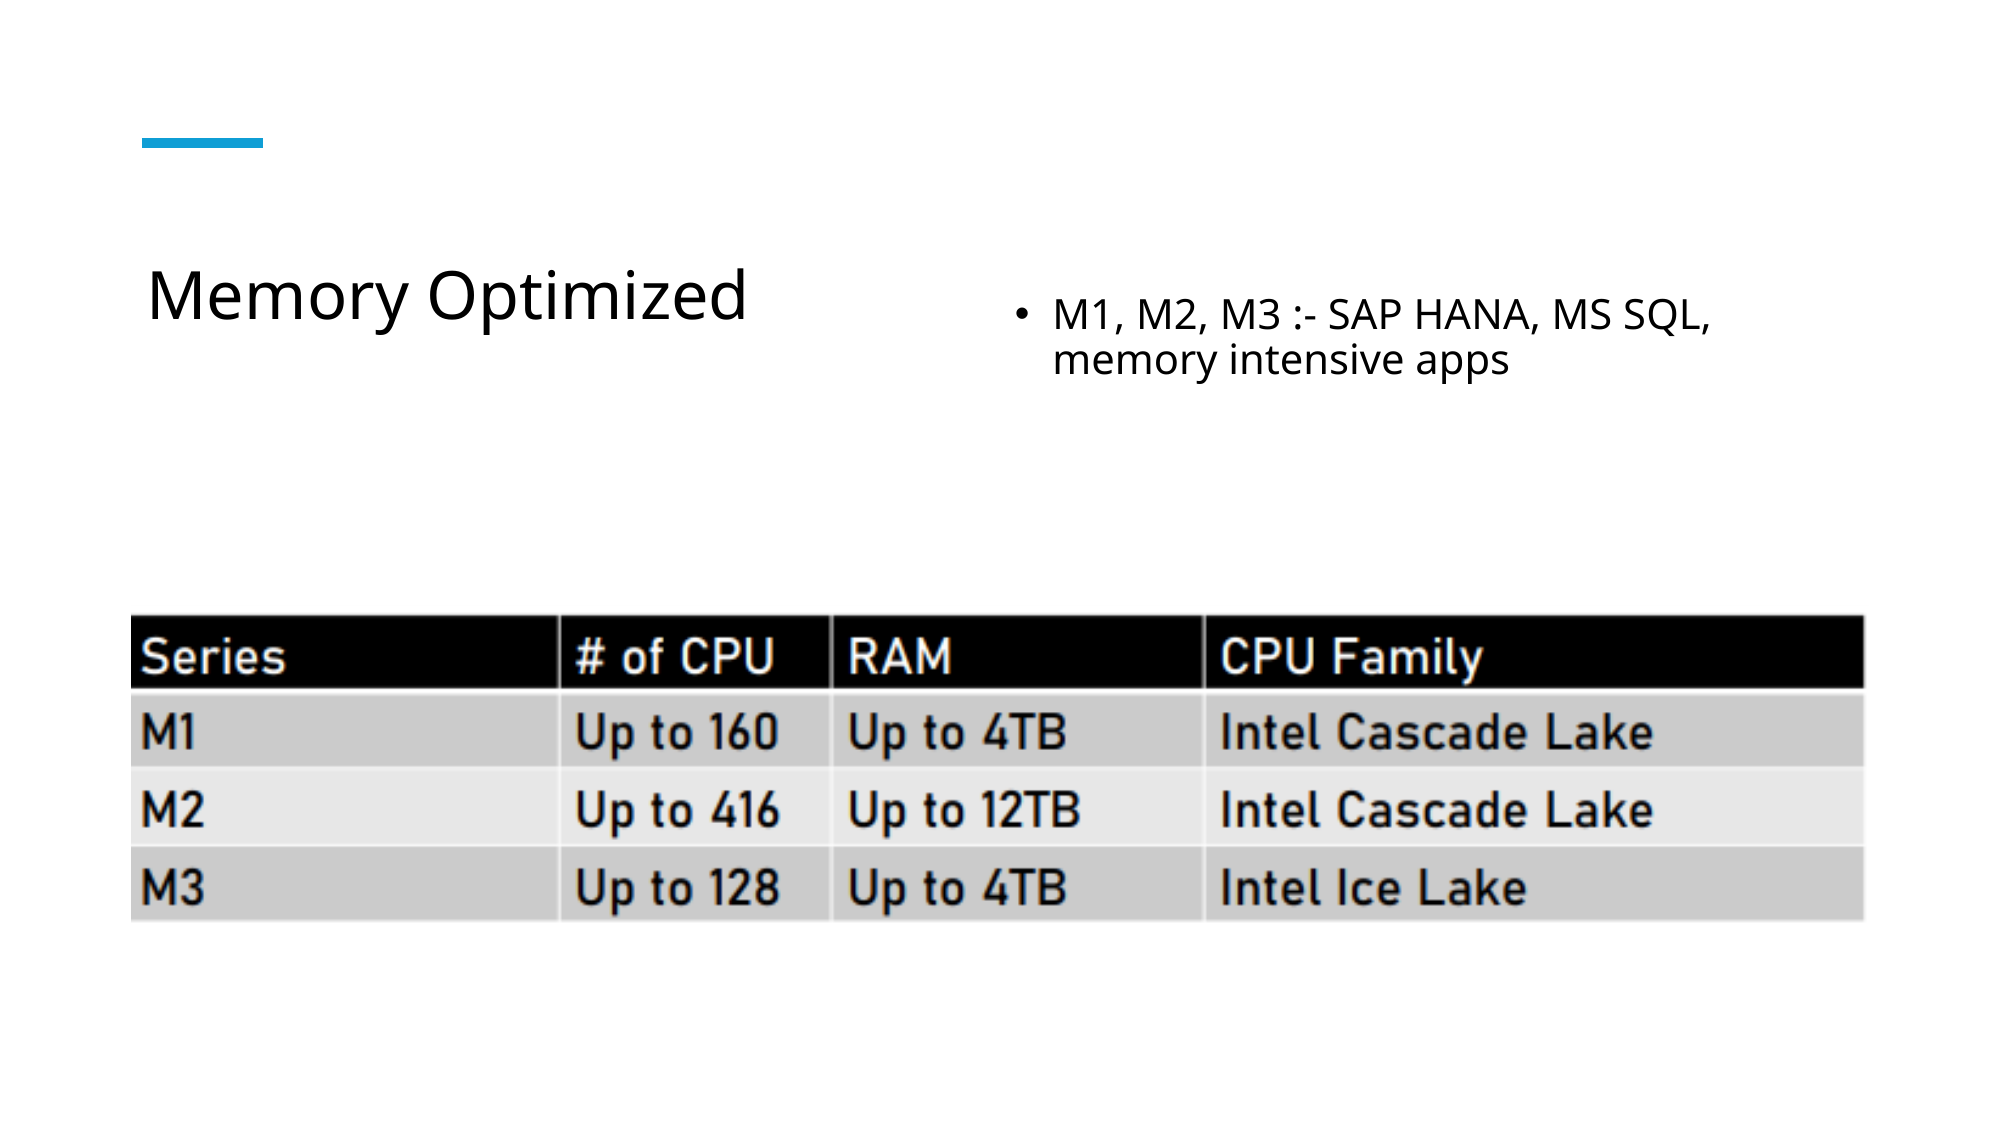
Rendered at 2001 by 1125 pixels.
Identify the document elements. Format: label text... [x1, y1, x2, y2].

list M1, M2, M3 :- SAP HANA, MS SQL, memory intensive apps [999, 285, 1903, 491]
picture [130, 603, 1870, 931]
title Memory Optimized [131, 254, 832, 491]
